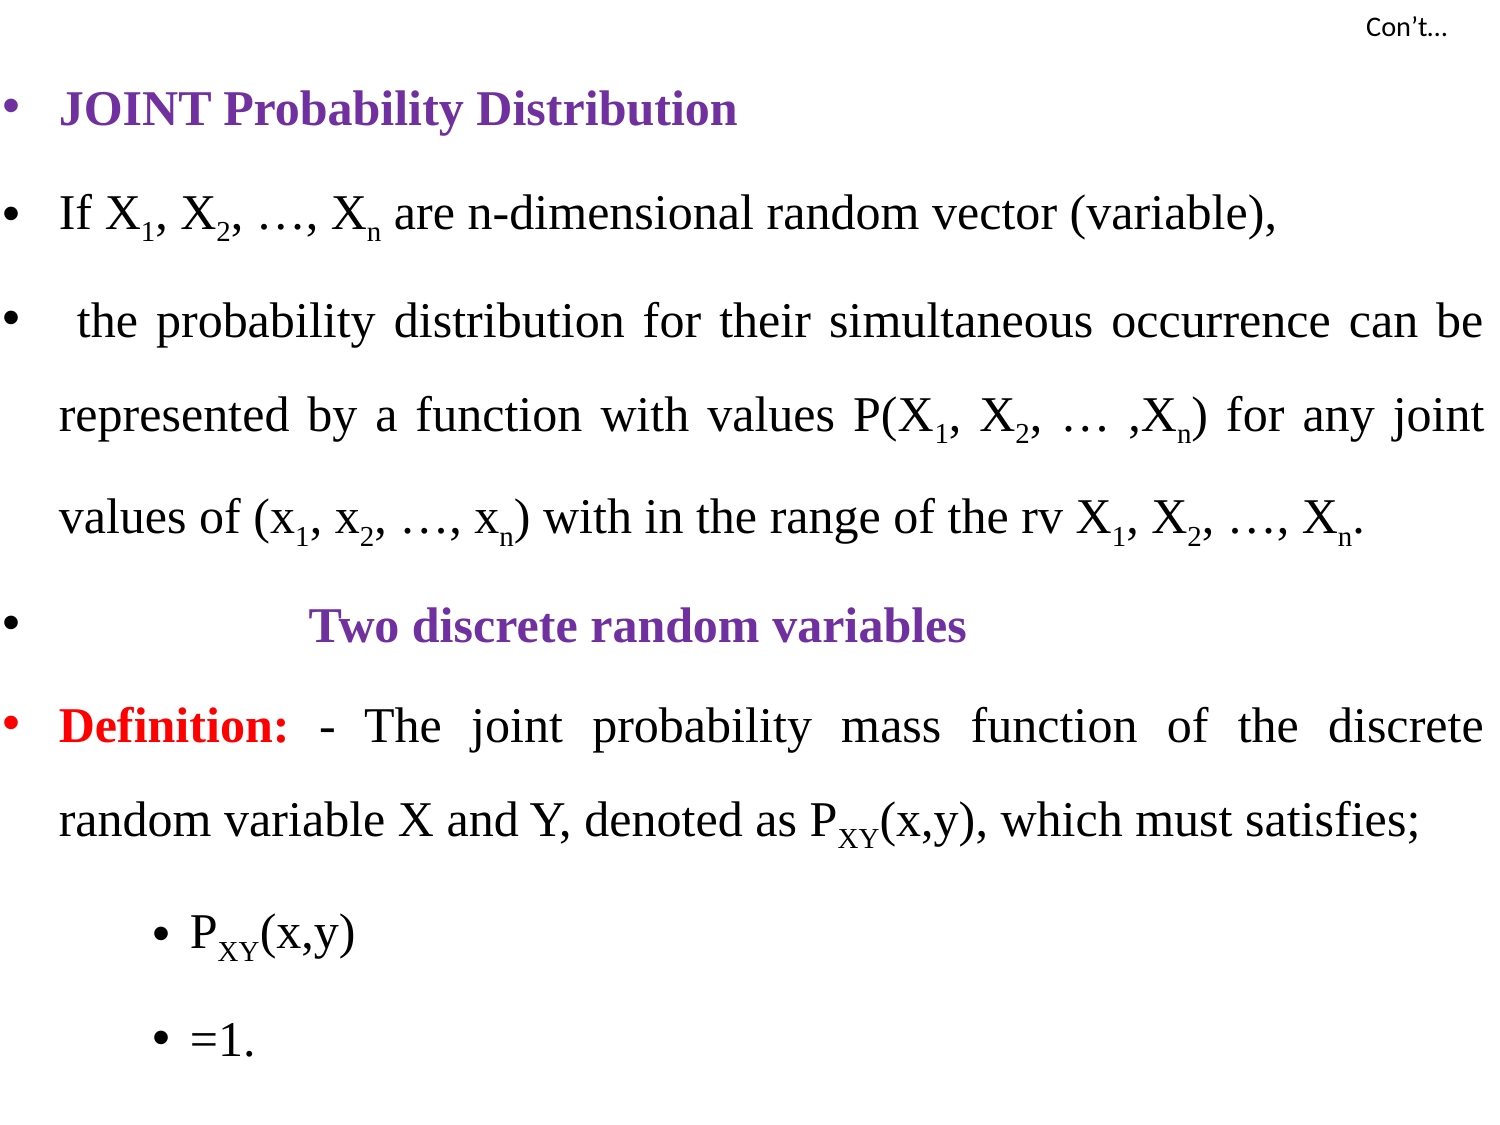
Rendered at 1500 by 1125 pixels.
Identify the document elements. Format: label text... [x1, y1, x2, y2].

title Con’t… [75, 0, 1463, 50]
